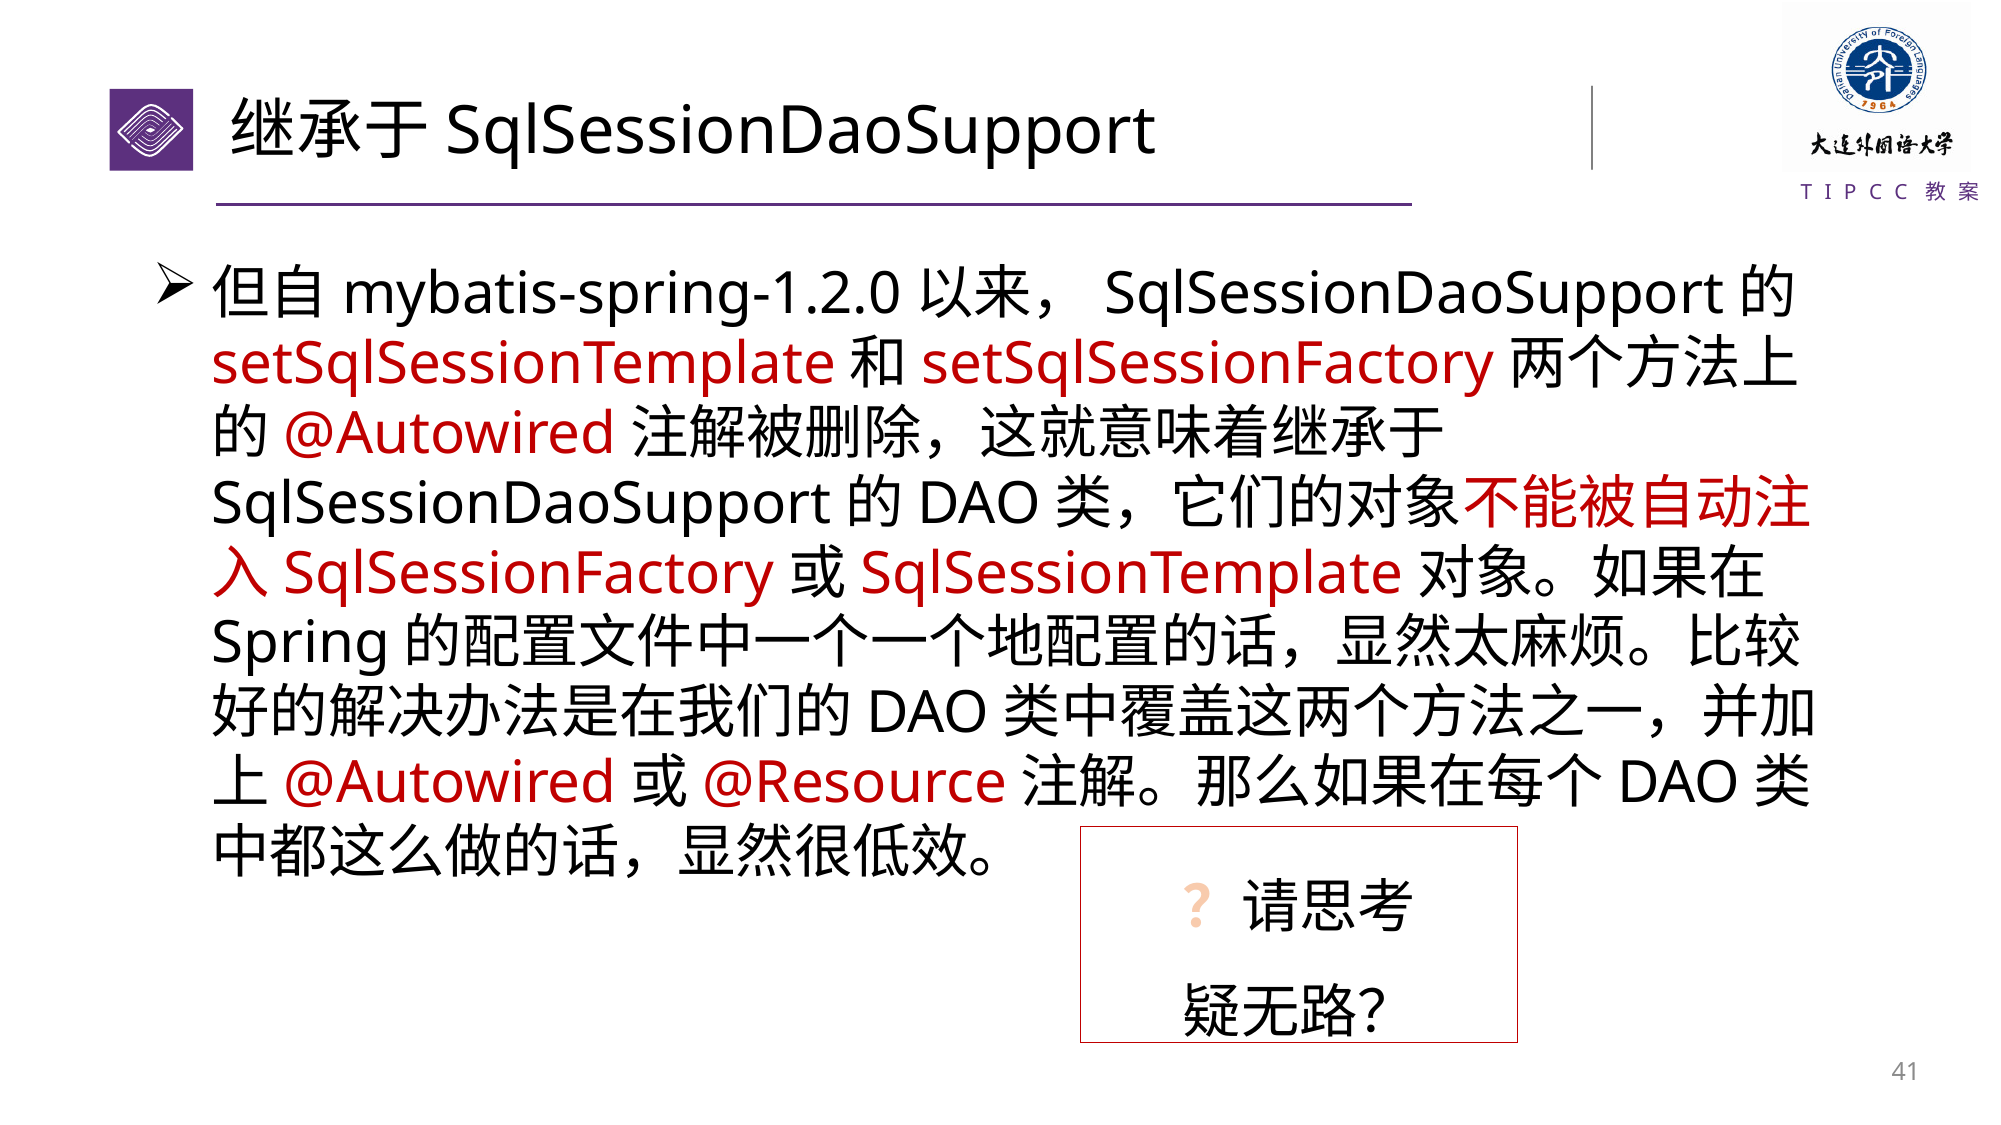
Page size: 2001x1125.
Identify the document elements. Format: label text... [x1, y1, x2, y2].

text_box ？请思考 疑无路？ [1080, 826, 1518, 1043]
picture [1782, 2, 1971, 172]
list 但自mybatis-spring-1.2.0以来，SqlSessionDaoSupport的setSqlSessionTemplate和setSqlSessionFactory两个方法上的@Autowired注解被删除，这就意味着继承于SqlSessionDaoSupport的DAO类，它们的对象不能被自动注入SqlSessionFactory或SqlSessionTemplate对象。如果在Spring的配置文件中一个一个地配置的话，显然太麻烦。比较好的解决办法是在我们的DAO类中覆盖这两个方法之一，并加上@Autowired或@Resource注解。那么如果在每个DAO类中都这么做的话，显然很低效。 [137, 247, 1863, 1001]
title 继承于SqlSessionDaoSupport [214, 59, 1564, 205]
slide_number 40 [1485, 1042, 1936, 1103]
